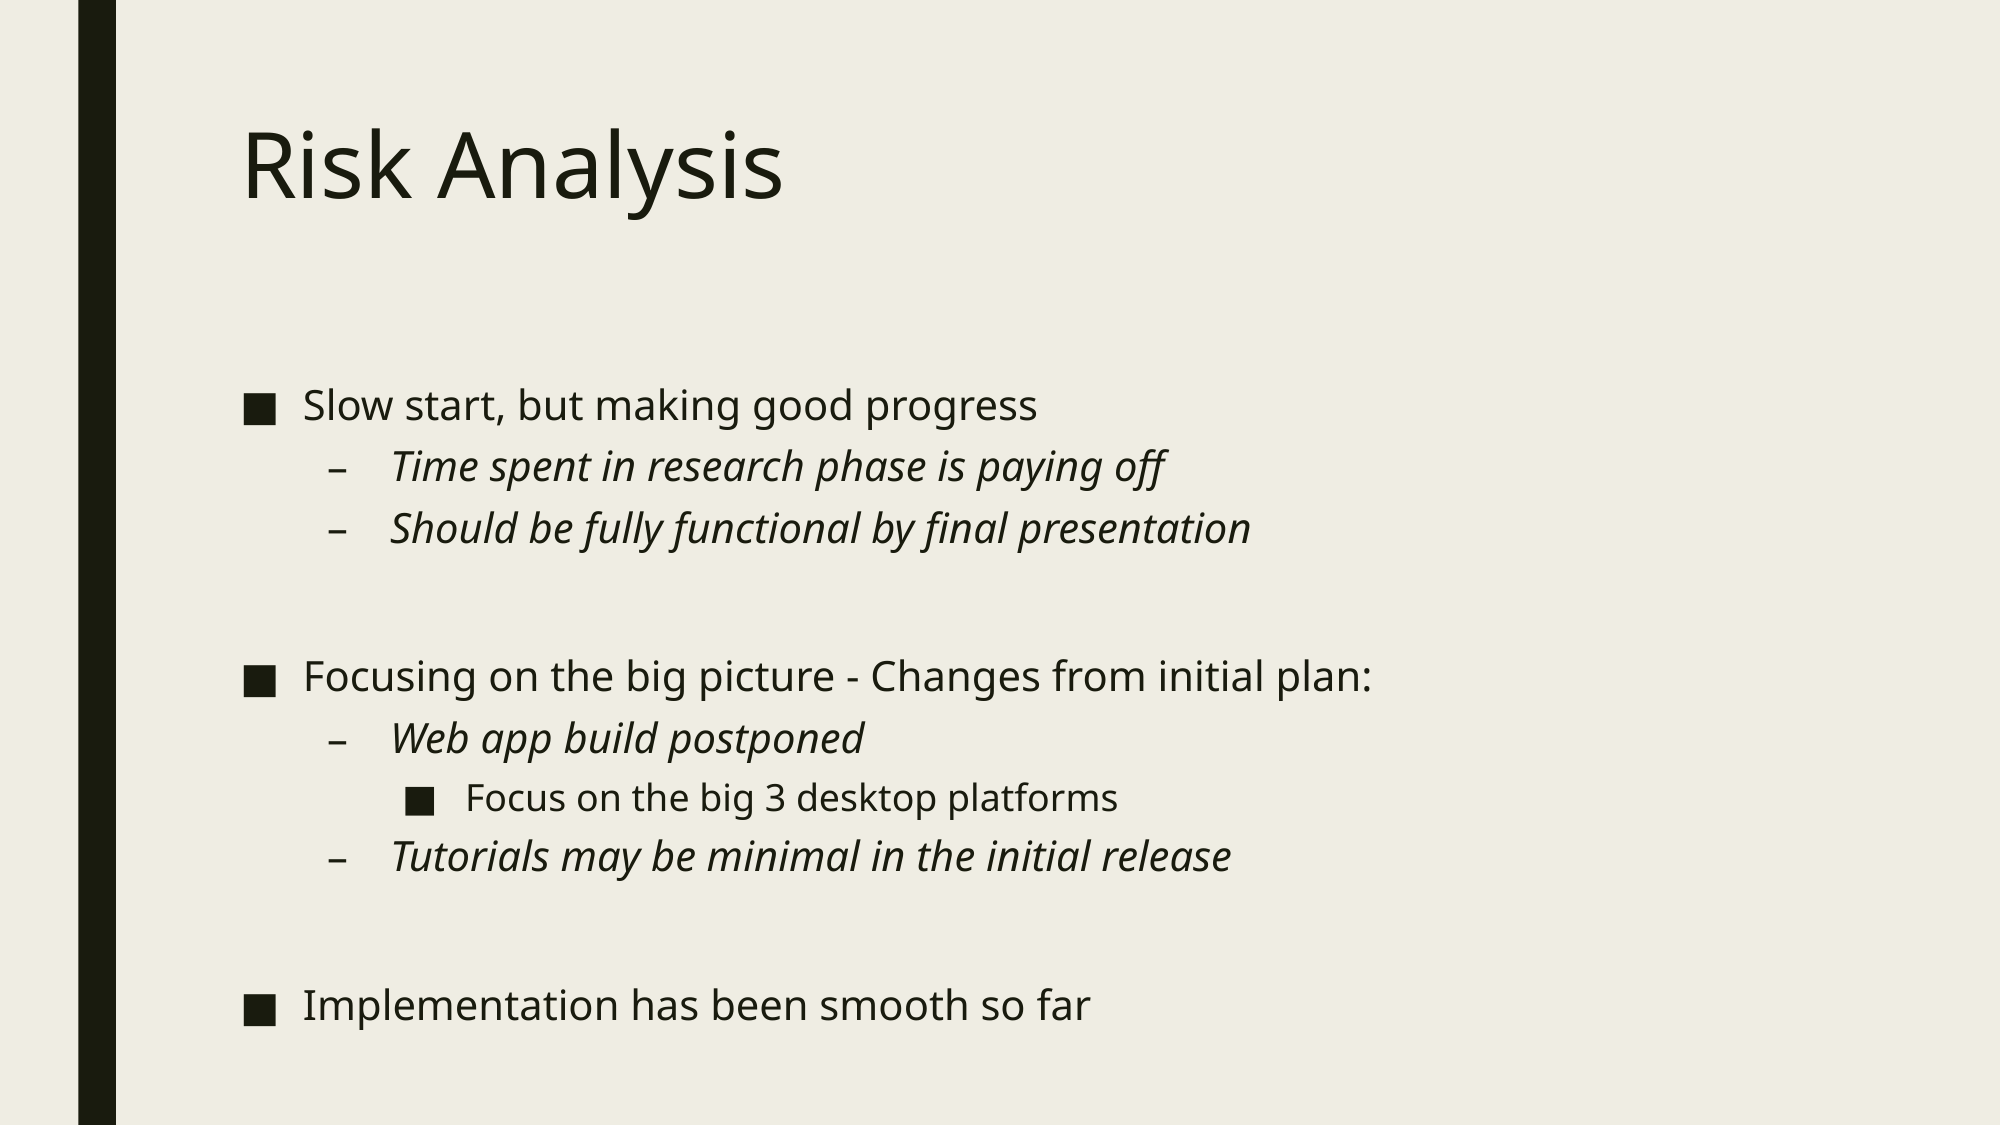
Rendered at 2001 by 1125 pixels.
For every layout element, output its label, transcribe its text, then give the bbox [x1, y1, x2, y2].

title Risk Analysis [225, 112, 1800, 357]
list Slow start, but making good progress Time spent in research phase is paying off Should be fully functional by final presentation Focusing on the big picture - Changes from initial plan: Web app build postponed Focus on the big 3 desktop platforms Tutorials may be minimal in the initial release Implementation has been smooth so far [225, 375, 1800, 1099]
